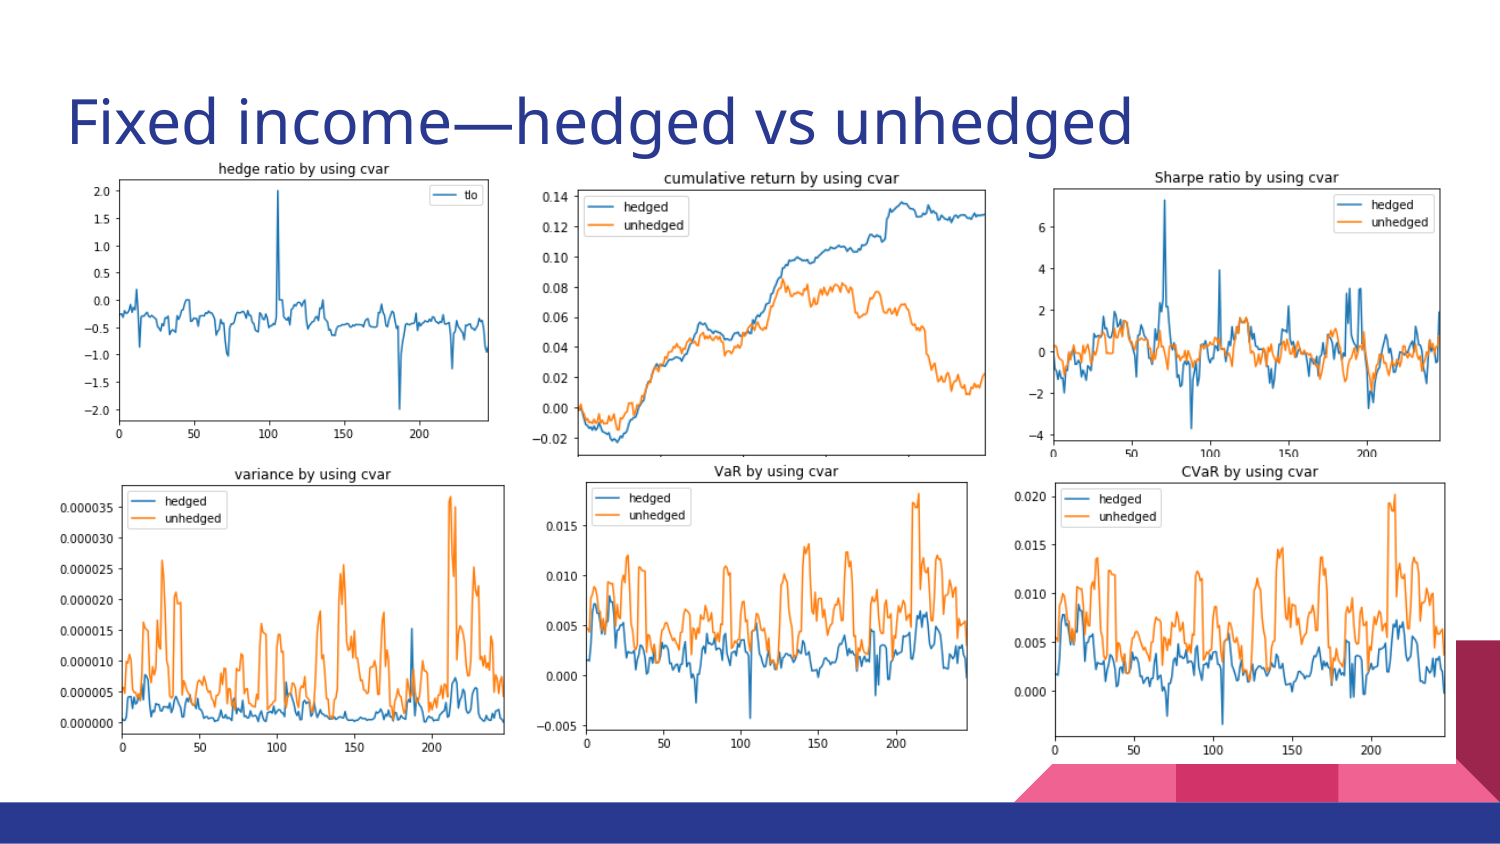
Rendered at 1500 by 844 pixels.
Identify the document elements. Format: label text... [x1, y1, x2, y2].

picture [523, 163, 997, 757]
picture [50, 460, 515, 761]
title Fixed income—hedged vs unhedged [51, 67, 1449, 167]
picture [76, 155, 500, 447]
picture [1005, 163, 1456, 764]
